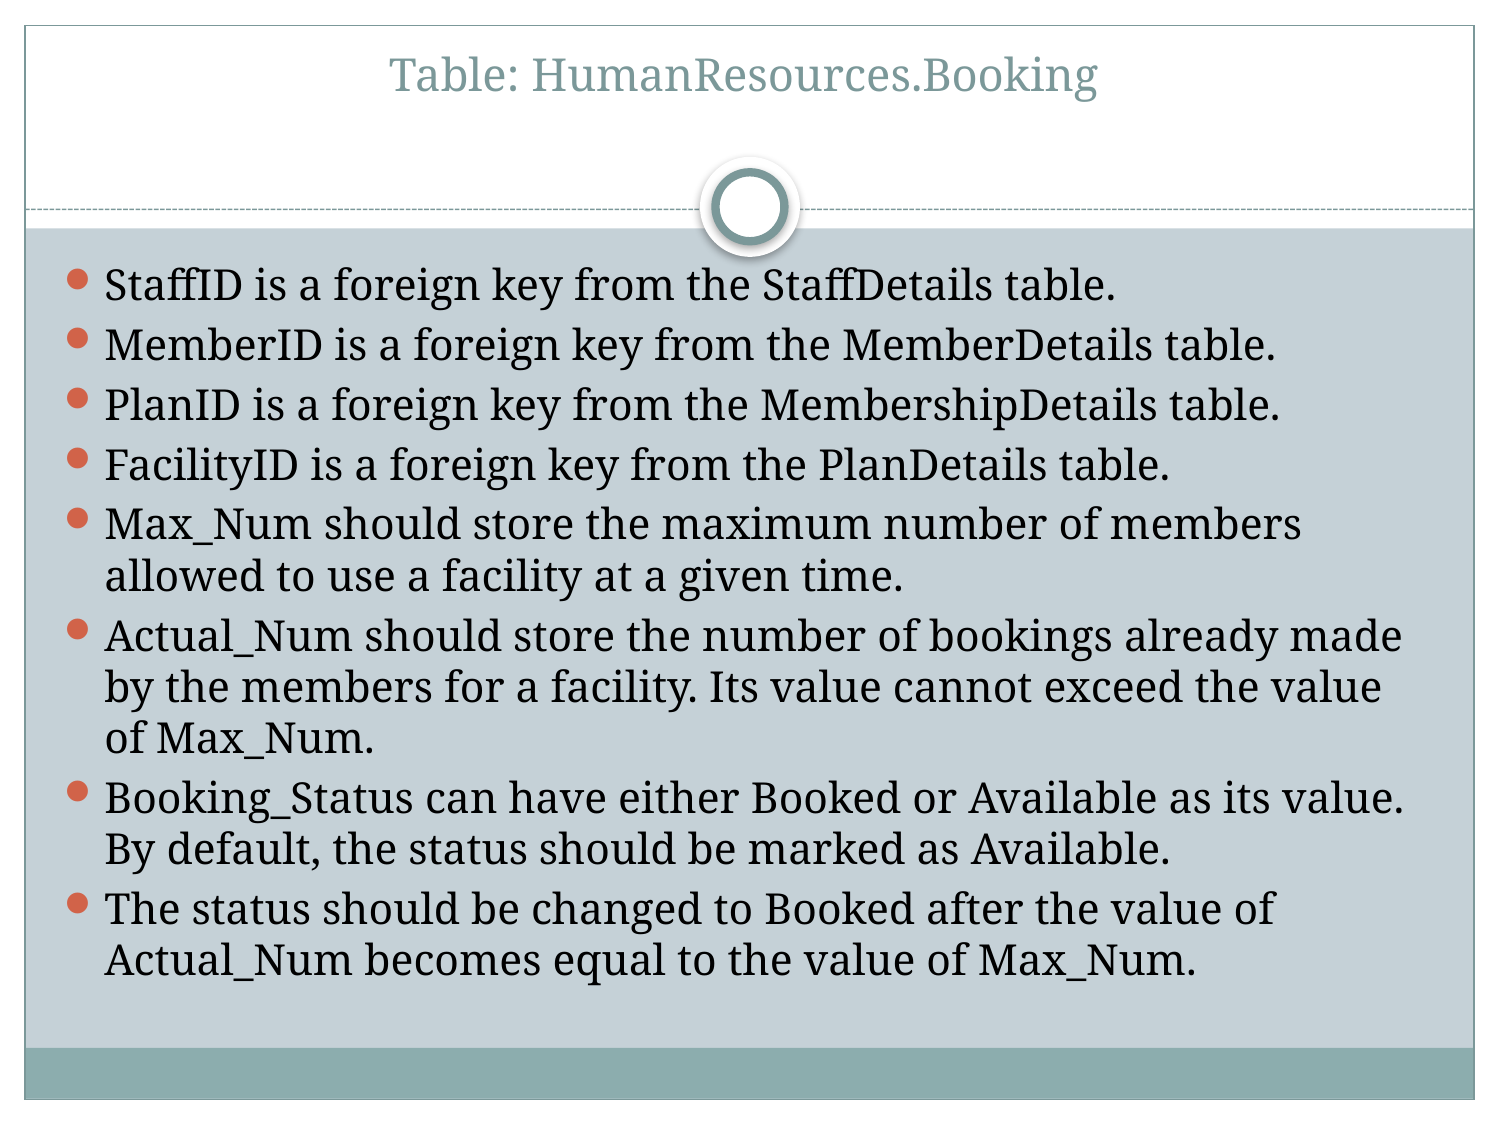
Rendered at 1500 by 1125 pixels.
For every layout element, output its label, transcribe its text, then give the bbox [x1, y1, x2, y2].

title Table: HumanResources.Booking [49, 37, 1450, 162]
list StaffID is a foreign key from the StaffDetails table. MemberID is a foreign key from the MemberDetails table. PlanID is a foreign key from the MembershipDetails table. FacilityID is a foreign key from the PlanDetails table. Max_Num should store the maximum number of members allowed to use a facility at a given time. Actual_Num should store the number of bookings already made by the members for a facility. Its value cannot exceed the value of Max_Num. Booking_Status can have either Booked or Available as its value. By default, the status should be marked as Available. The status should be changed to Booked after the value of Actual_Num becomes equal to the value of Max_Num. [49, 250, 1445, 1001]
